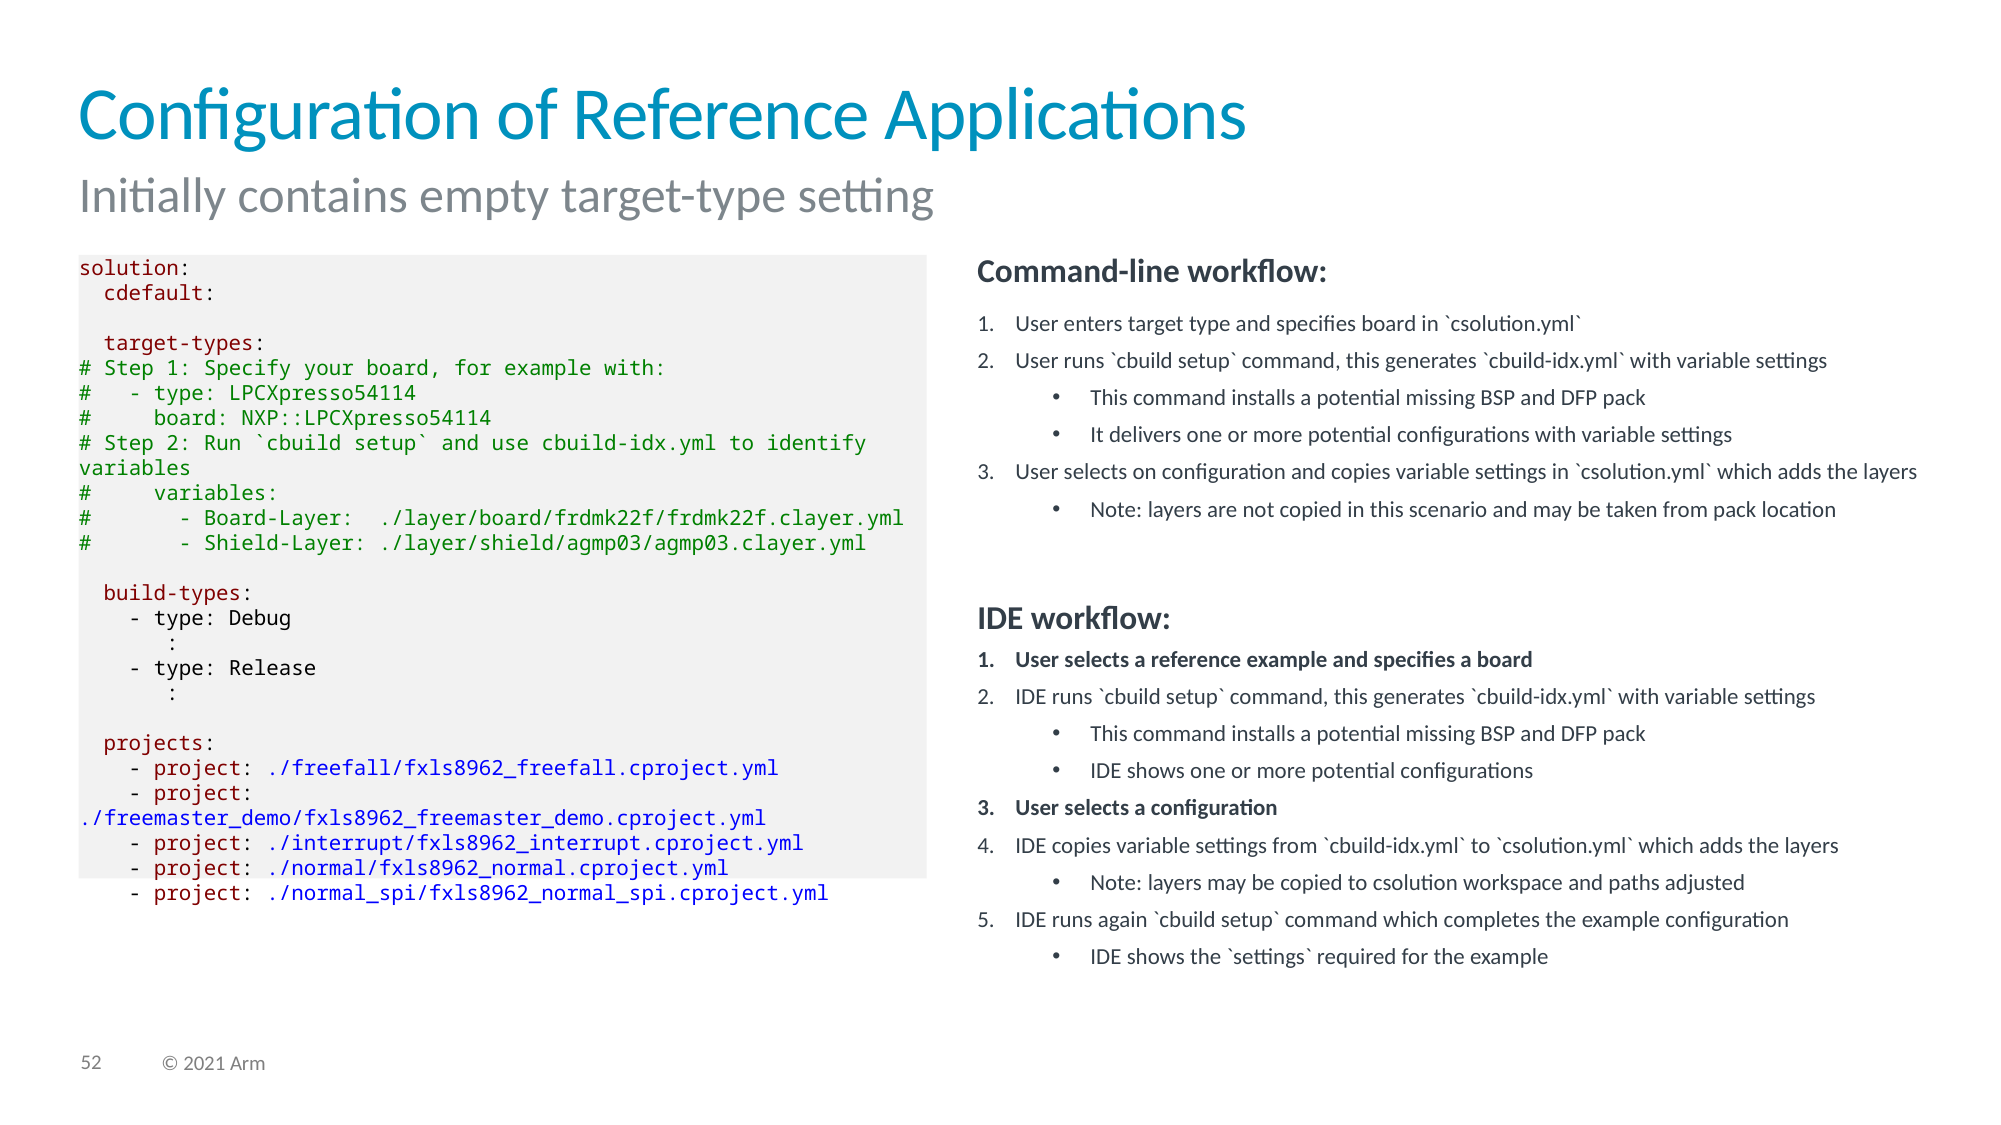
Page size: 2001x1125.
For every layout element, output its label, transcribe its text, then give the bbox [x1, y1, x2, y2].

list solution: cdefault: target-types: # Step 1: Specify your board, for example with: # - type: LPCXpresso54114 # board: NXP::LPCXpresso54114 # Step 2: Run `cbuild setup` and use cbuild-idx.yml to identify variables # variables: # - Board-Layer: ./layer/board/frdmk22f/frdmk22f.clayer.yml # - Shield-Layer: ./layer/shield/agmp03/agmp03.clayer.yml build-types: - type: Debug : - type: Release : projects: - project: ./freefall/fxls8962_freefall.cproject.yml - project: ./freemaster_demo/fxls8962_freemaster_demo.cproject.yml - project: ./interrupt/fxls8962_interrupt.cproject.yml - project: ./normal/fxls8962_normal.cproject.yml - project: ./normal_spi/fxls8962_normal_spi.cproject.yml [78, 254, 927, 879]
text_box IDE workflow: [977, 600, 1886, 647]
text_box Command-line workflow: [977, 254, 1886, 291]
text_box User selects a reference example and specifies a board IDE runs `cbuild setup` command, this generates `cbuild-idx.yml` with variable settings This command installs a potential missing BSP and DFP pack IDE shows one or more potential configurations User selects a configuration IDE copies variable settings from `cbuild-idx.yml` to `csolution.yml` which adds the layers Note: layers may be copied to csolution workspace and paths adjusted IDE runs again `cbuild setup` command which completes the example configuration IDE shows the `settings` required for the example [977, 647, 1922, 970]
title Configuration of Reference Applications [78, 78, 1922, 162]
list Initially contains empty target-type setting [78, 162, 1922, 220]
text_box User enters target type and specifies board in `csolution.yml` User runs `cbuild setup` command, this generates `cbuild-idx.yml` with variable settings This command installs a potential missing BSP and DFP pack It delivers one or more potential configurations with variable settings User selects on configuration and copies variable settings in `csolution.yml` which adds the layers Note: layers are not copied in this scenario and may be taken from pack location [977, 311, 1922, 523]
